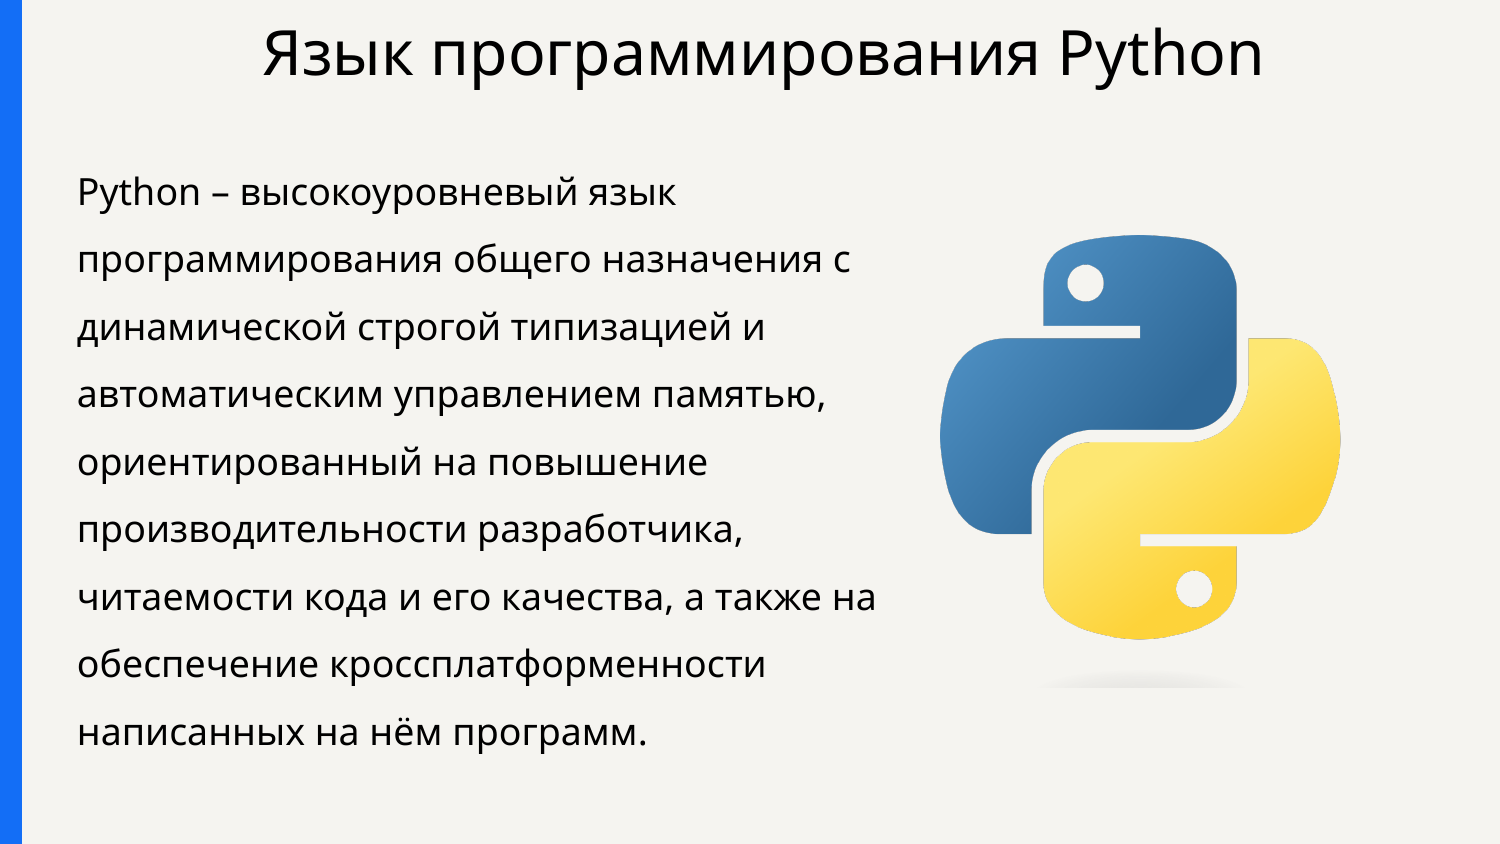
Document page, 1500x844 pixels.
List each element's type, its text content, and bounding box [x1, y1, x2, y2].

title Язык программирования Python [247, 0, 1290, 152]
text_box [0, 0, 22, 844]
subtitle Python – высокоуровневый язык программирования общего назначения с динамической строгой типизацией и автоматическим управлением памятью, ориентированный на повышение производительности разработчика, читаемости кода и его качества, а также на обеспечение кроссплатформенности написанных на нём программ. [43, 130, 895, 781]
picture [940, 235, 1354, 688]
